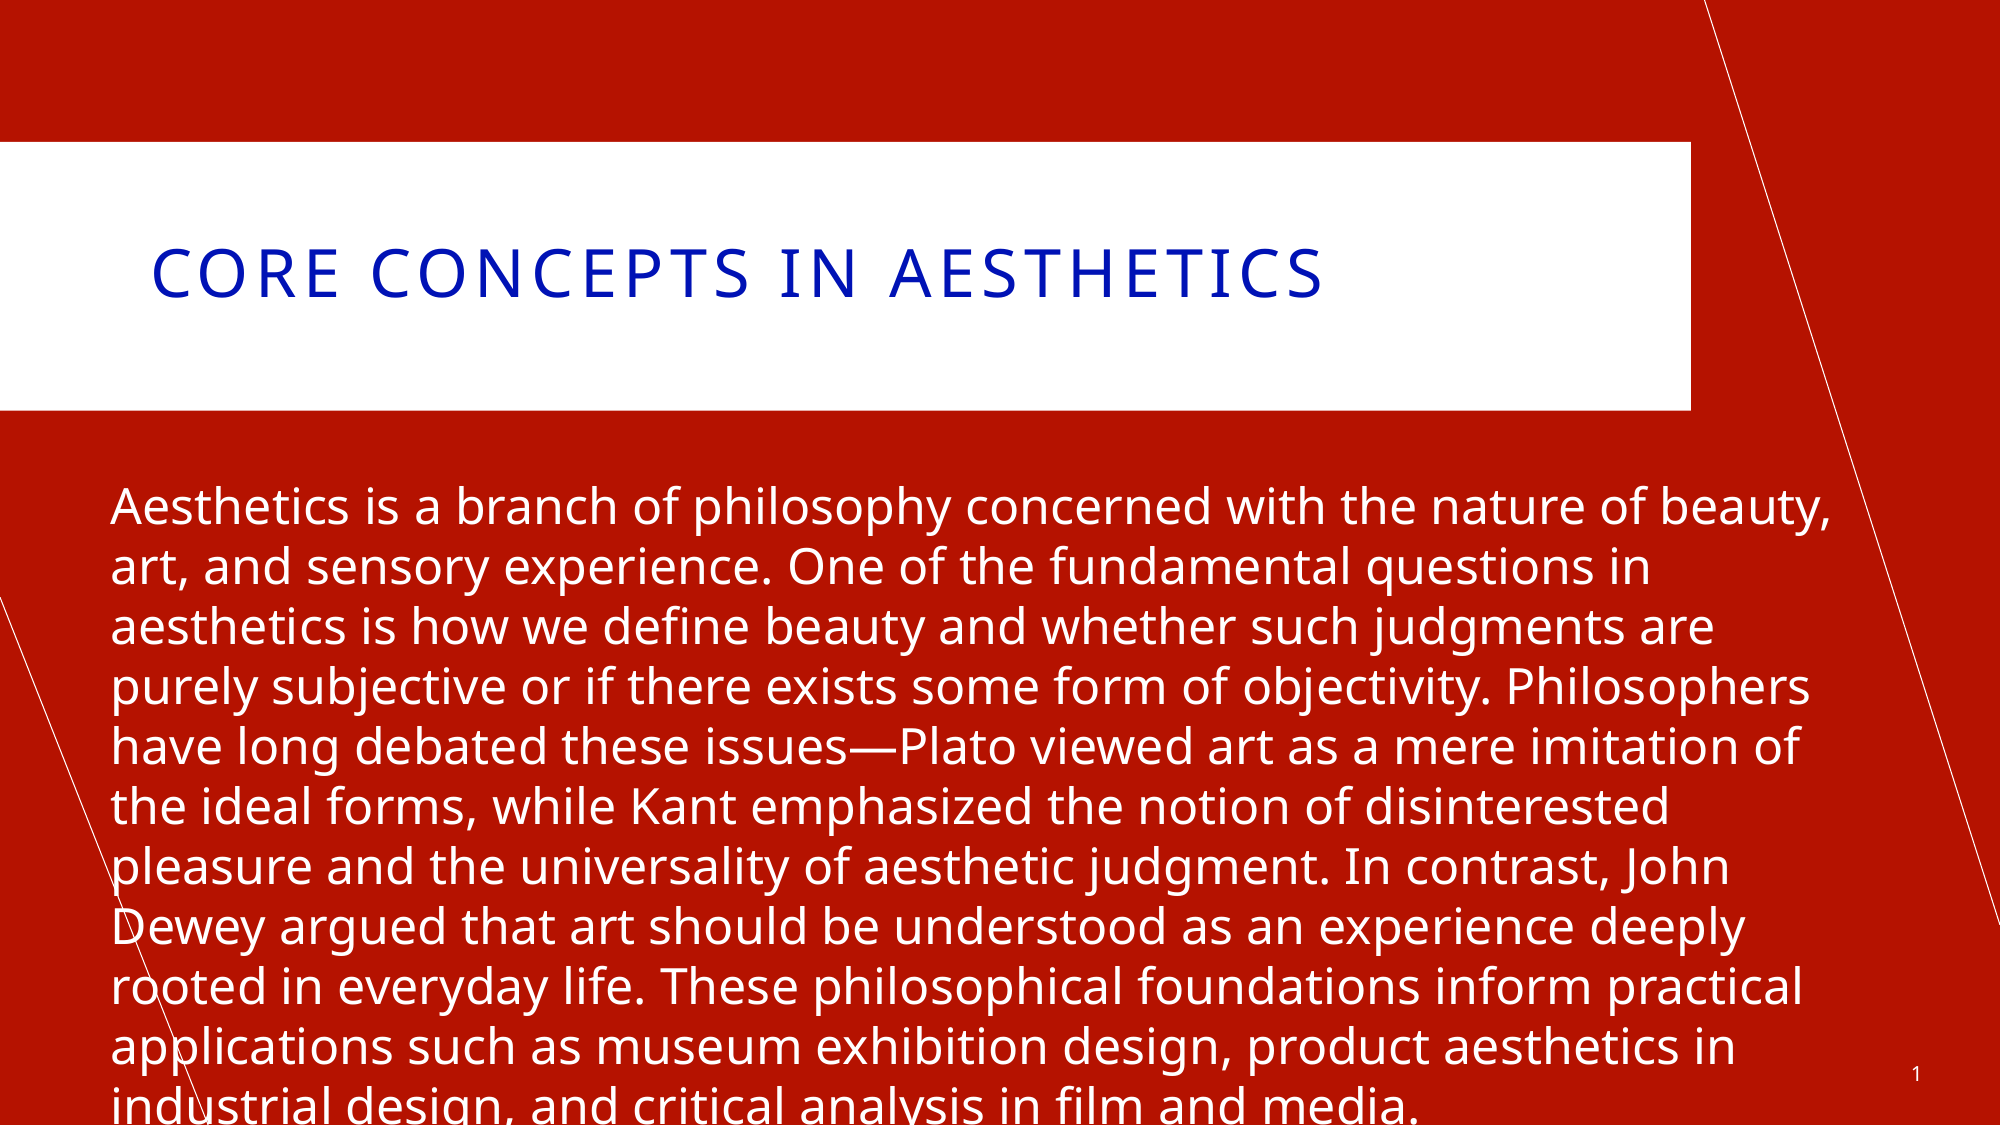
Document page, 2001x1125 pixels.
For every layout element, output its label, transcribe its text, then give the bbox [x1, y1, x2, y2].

title Core Concepts in Aesthetics [0, 141, 1691, 411]
text_box Aesthetics is a branch of philosophy concerned with the nature of beauty, art, and sensory experience. One of the fundamental questions in aesthetics is how we define beauty and whether such judgments are purely subjective or if there exists some form of objectivity. Philosophers have long debated these issues—Plato viewed art as a mere imitation of the ideal forms, while Kant emphasized the notion of disinterested pleasure and the universality of aesthetic judgment. In contrast, John Dewey argued that art should be understood as an experience deeply rooted in everyday life. These philosophical foundations inform practical applications such as museum exhibition design, product aesthetics in industrial design, and critical analysis in film and media. [95, 466, 1867, 1125]
slide_number 1 [1867, 1042, 1938, 1103]
